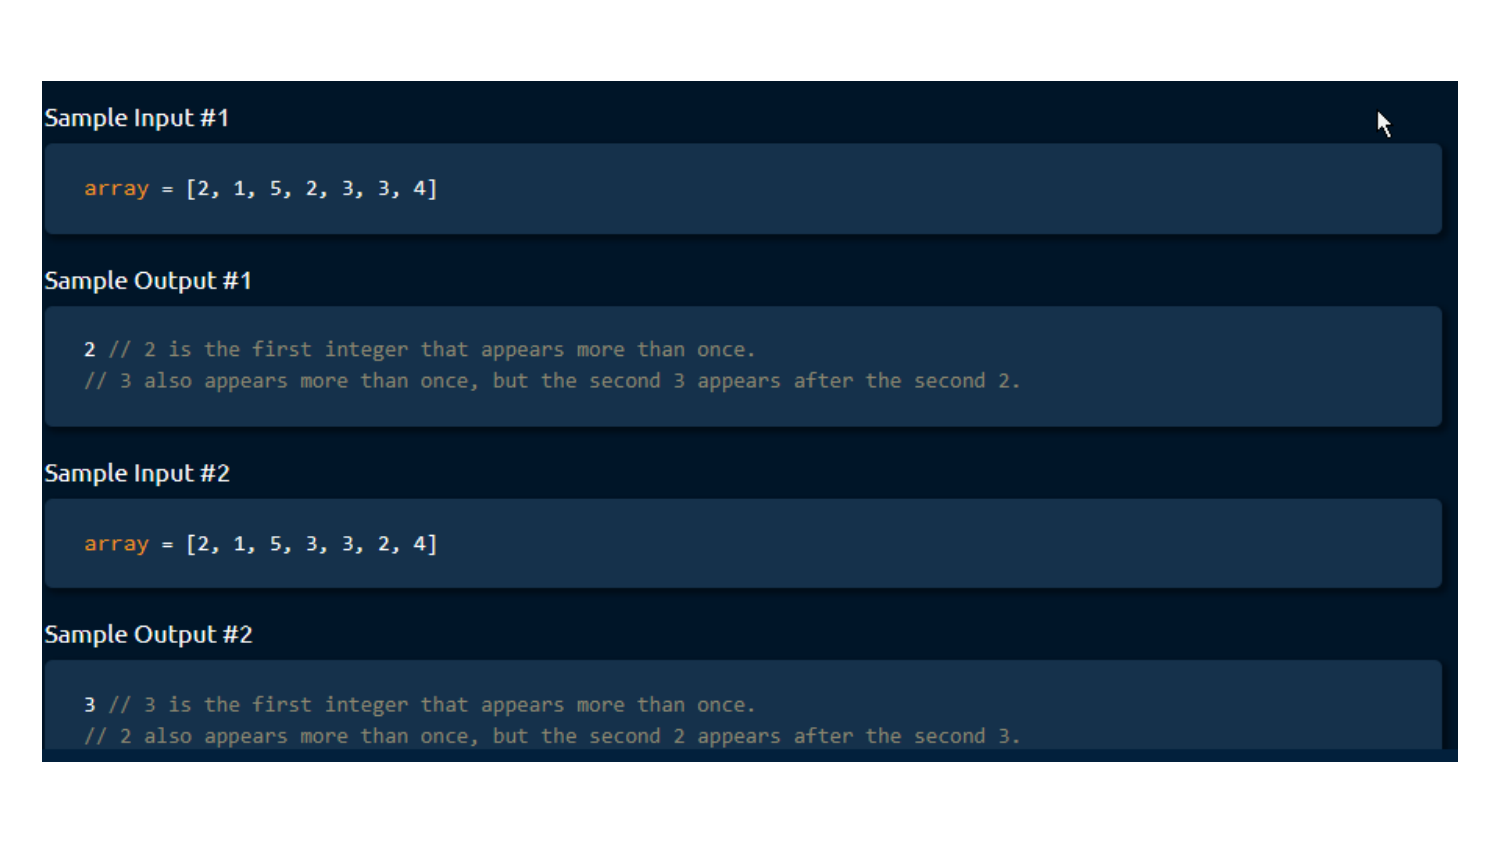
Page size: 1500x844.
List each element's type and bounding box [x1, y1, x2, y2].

picture [41, 81, 1458, 762]
